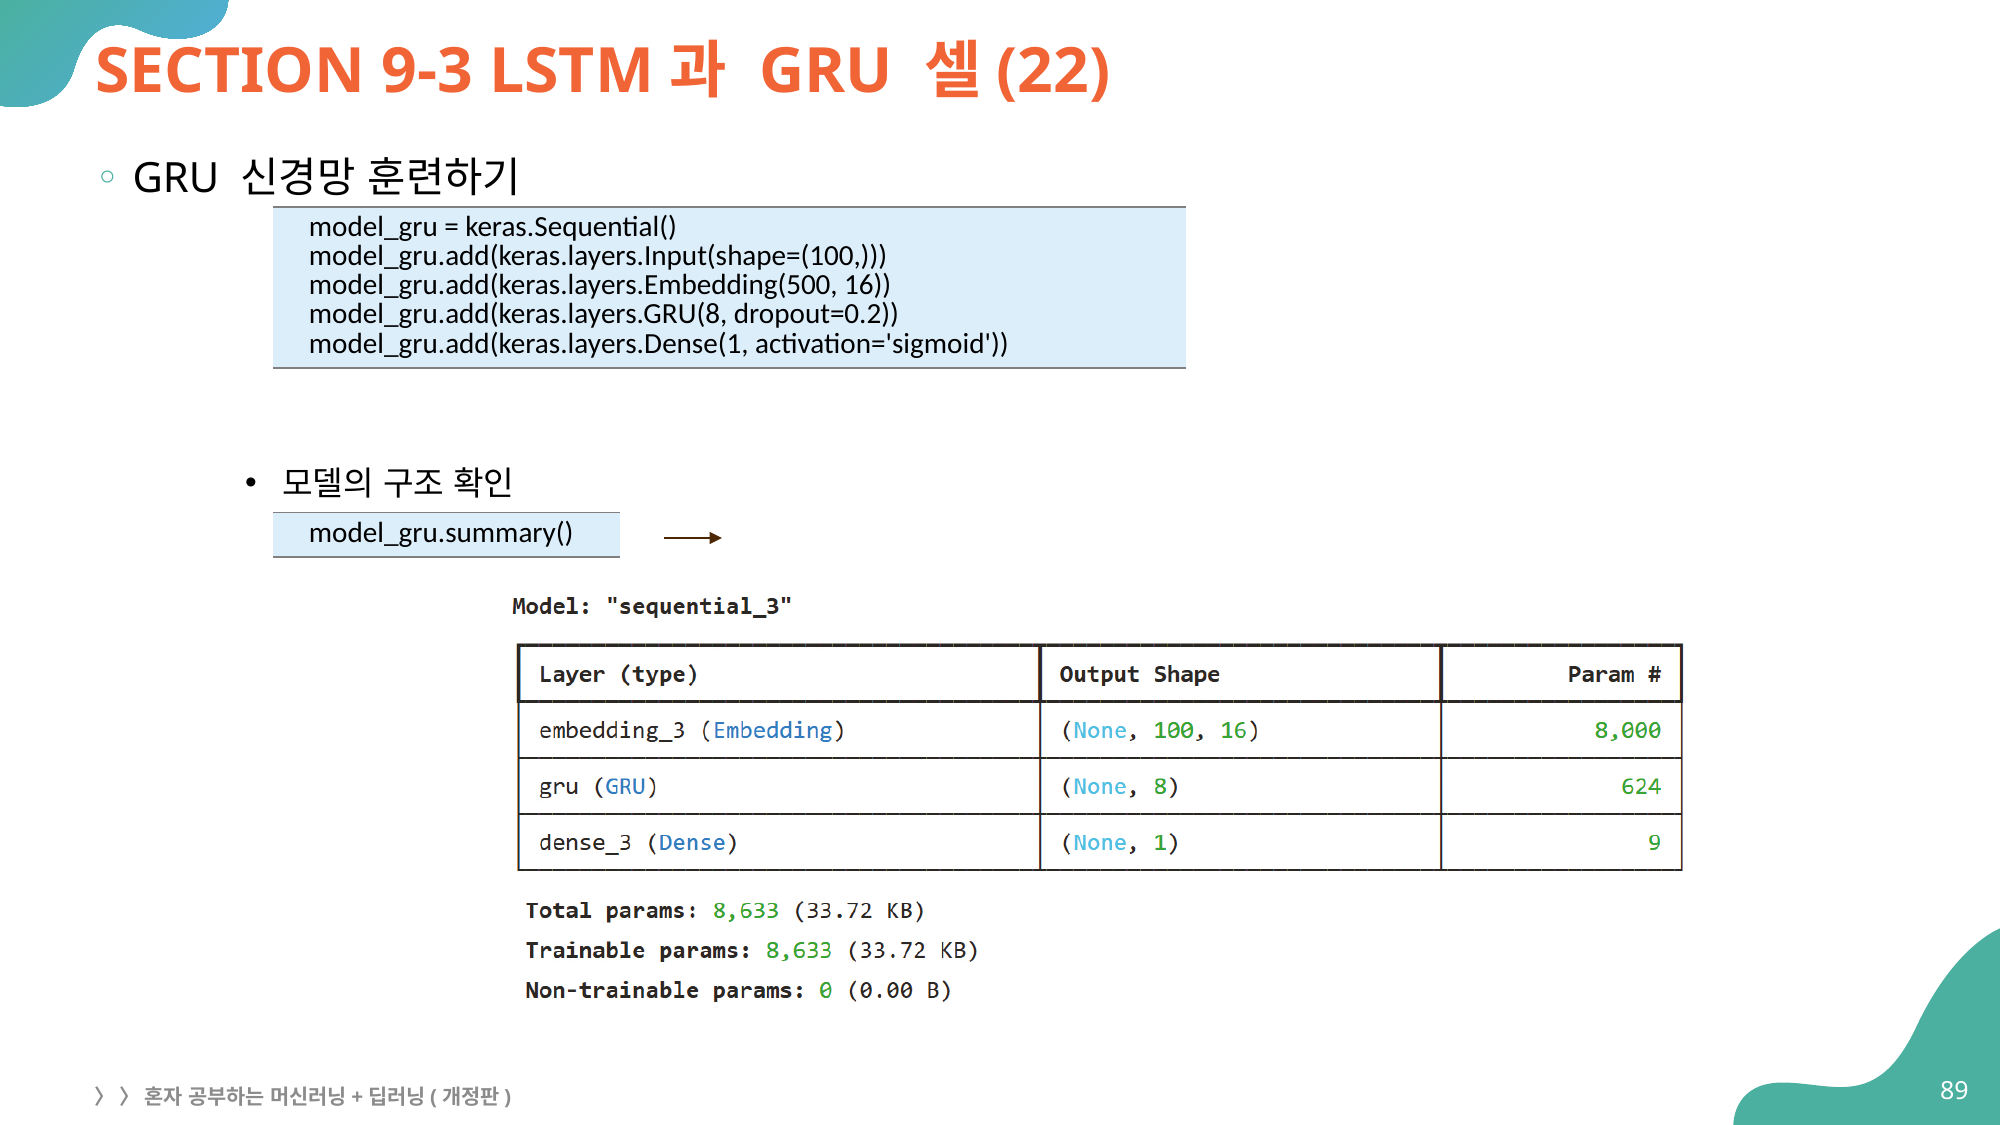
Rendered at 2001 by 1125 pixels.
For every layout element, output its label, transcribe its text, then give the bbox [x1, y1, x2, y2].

picture [504, 586, 1694, 1008]
list GRU 신경망 훈련하기 모델의 구조 확인 [79, 133, 1869, 1028]
table_header model_gru = keras.Sequential() model_gru.add(keras.layers.Input(shape=(100,))) model_gru.add(keras.layers.Embedding(500, 16)) model_gru.add(keras.layers.GRU(8, dropout=0.2)) model_gru.add(keras.layers.Dense(1, activation='sigmoid')) [273, 208, 1186, 367]
table_header model_gru.summary() [273, 513, 620, 556]
title SECTION 9-3 LSTM과 GRU 셀(22) [79, 17, 1931, 128]
slide_number 89 [1917, 1061, 1984, 1122]
footer 〉 〉 혼자 공부하는 머신러닝+딥러닝(개정판) [79, 1078, 755, 1114]
